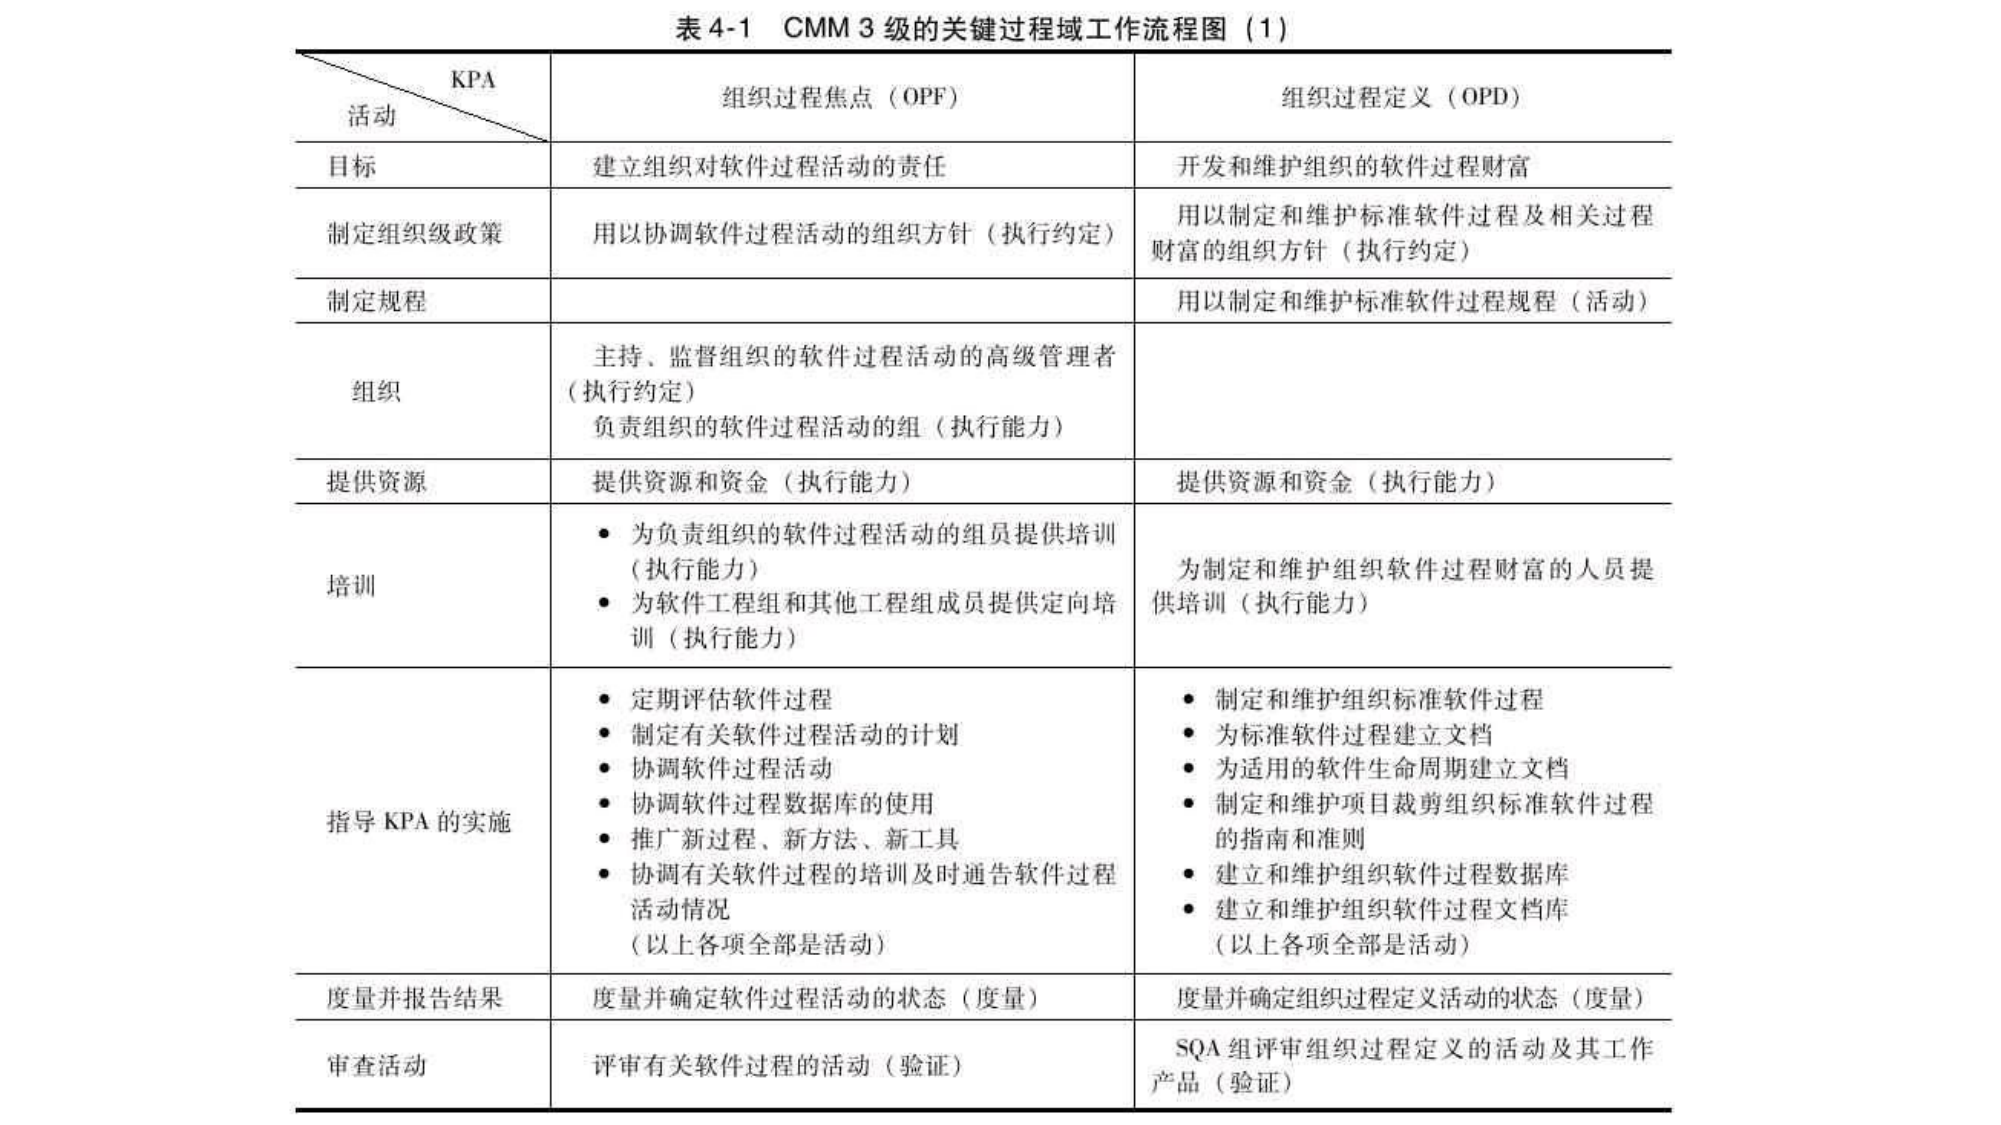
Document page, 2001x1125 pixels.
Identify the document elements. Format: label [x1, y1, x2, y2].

picture [253, 0, 1747, 1125]
